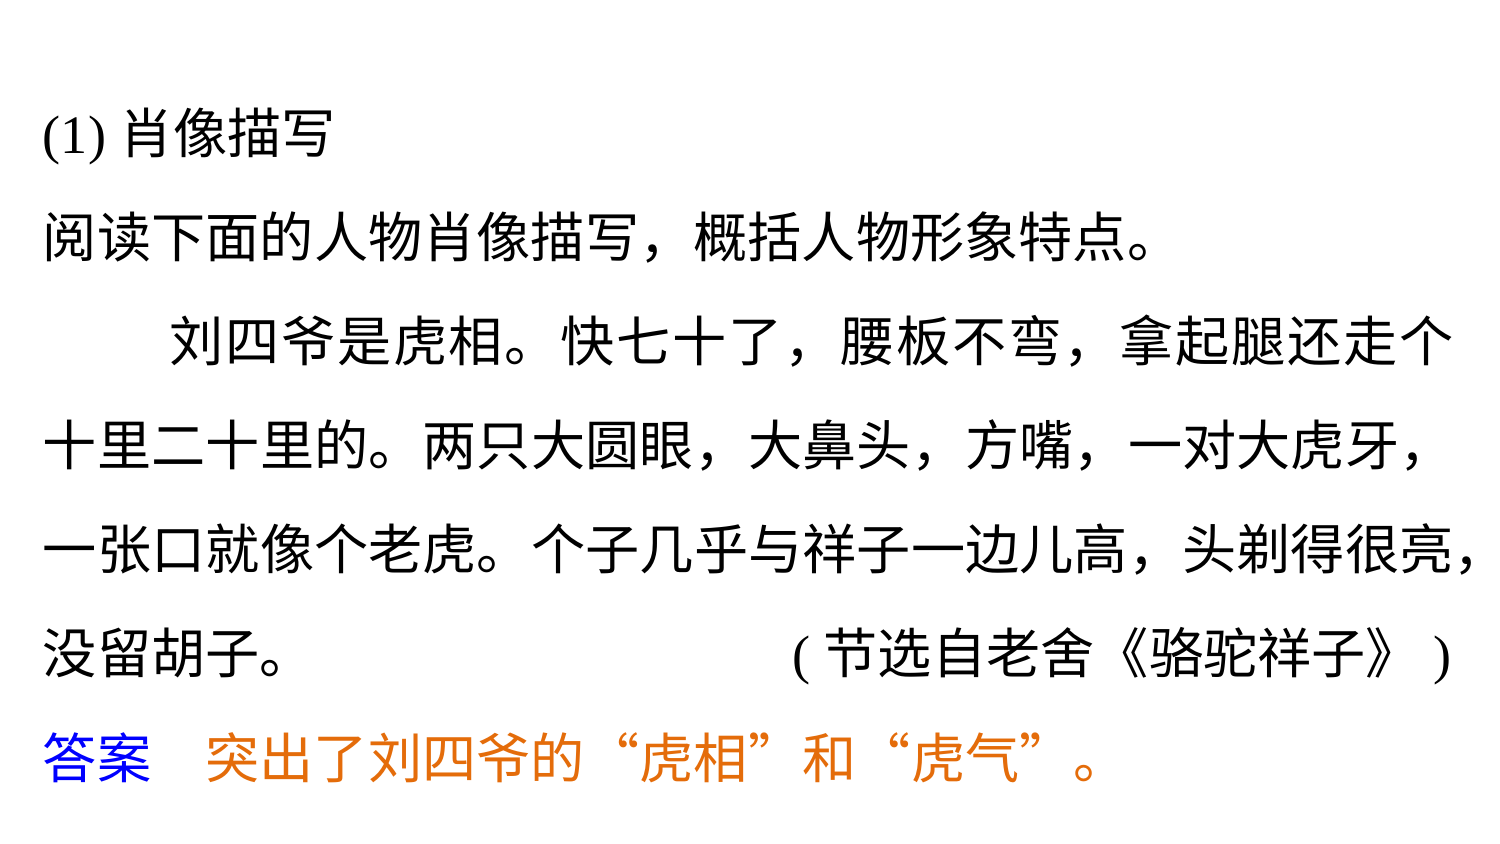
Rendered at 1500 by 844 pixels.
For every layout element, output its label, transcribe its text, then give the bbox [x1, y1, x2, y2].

text_box (1)肖像描写 阅读下面的人物肖像描写，概括人物形象特点。 刘四爷是虎相。快七十了，腰板不弯，拿起腿还走个十里二十里的。两只大圆眼，大鼻头，方嘴，一对大虎牙，一张口就像个老虎。个子几乎与祥子一边儿高，头剃得很亮，没留胡子。 (节选自老舍《骆驼祥子》) 答案 突出了刘四爷的“虎相”和“虎气”。 [28, 52, 1470, 797]
